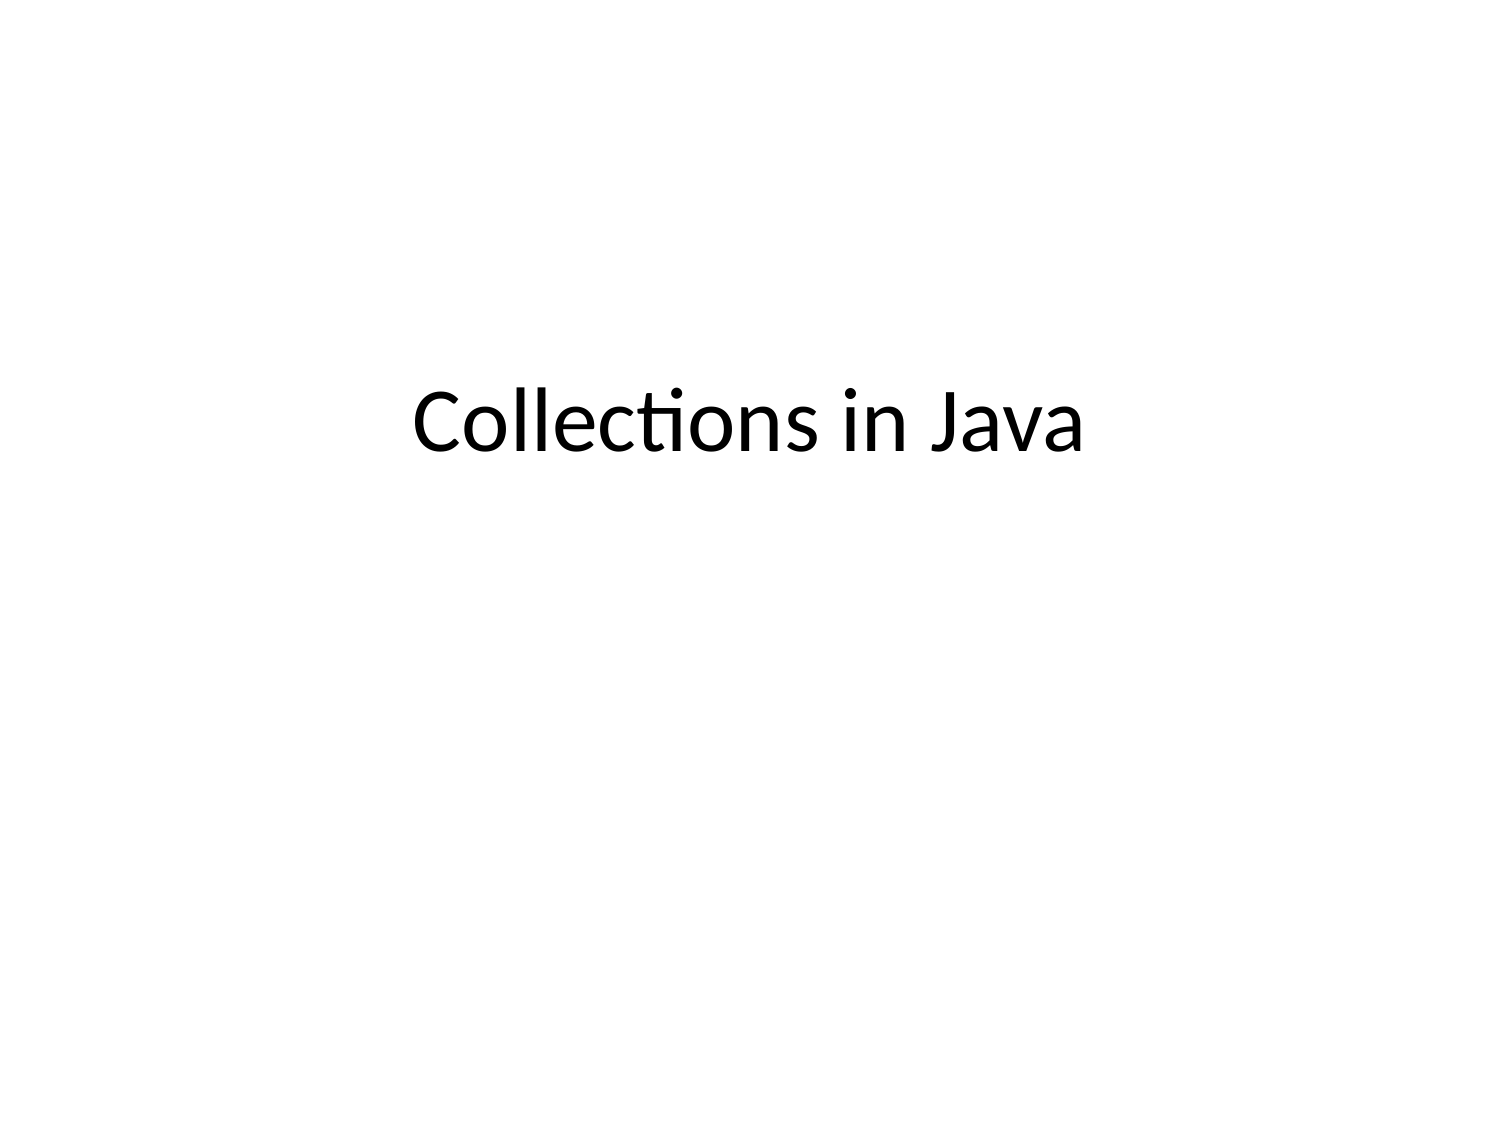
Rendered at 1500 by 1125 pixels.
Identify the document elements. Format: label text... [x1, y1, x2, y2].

title Collections in Java [112, 349, 1388, 591]
